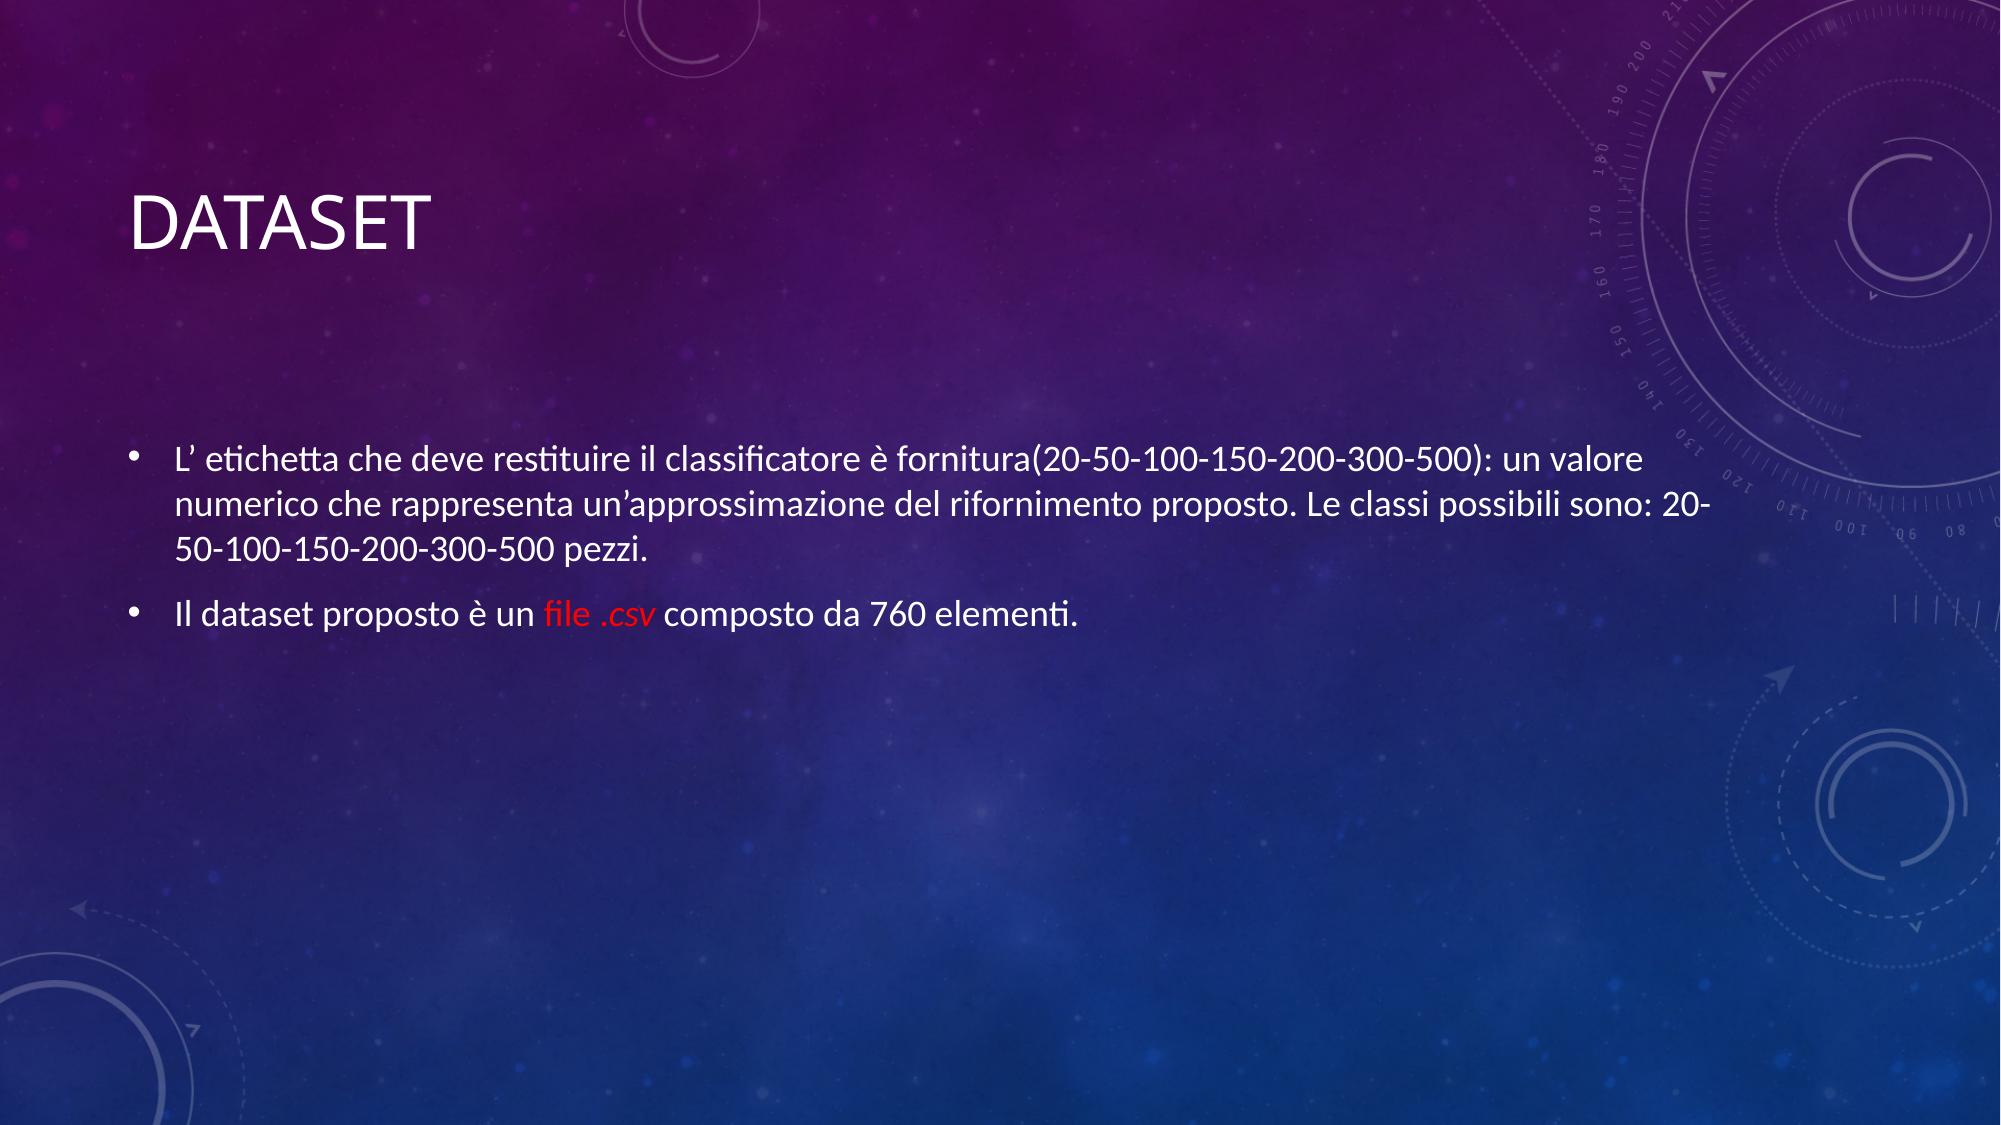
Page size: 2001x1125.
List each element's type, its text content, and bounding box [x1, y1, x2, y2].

title Dataset [112, 99, 1775, 339]
list L’ etichetta che deve restituire il classificatore è fornitura(20-50-100-150-200-300-500): un valore numerico che rappresenta un’approssimazione del rifornimento proposto. Le classi possibili sono: 20-50-100-150-200-300-500 pezzi. Il dataset proposto è un file .csv composto da 760 elementi. [112, 354, 1775, 714]
picture [0, 0, 2001, 1125]
